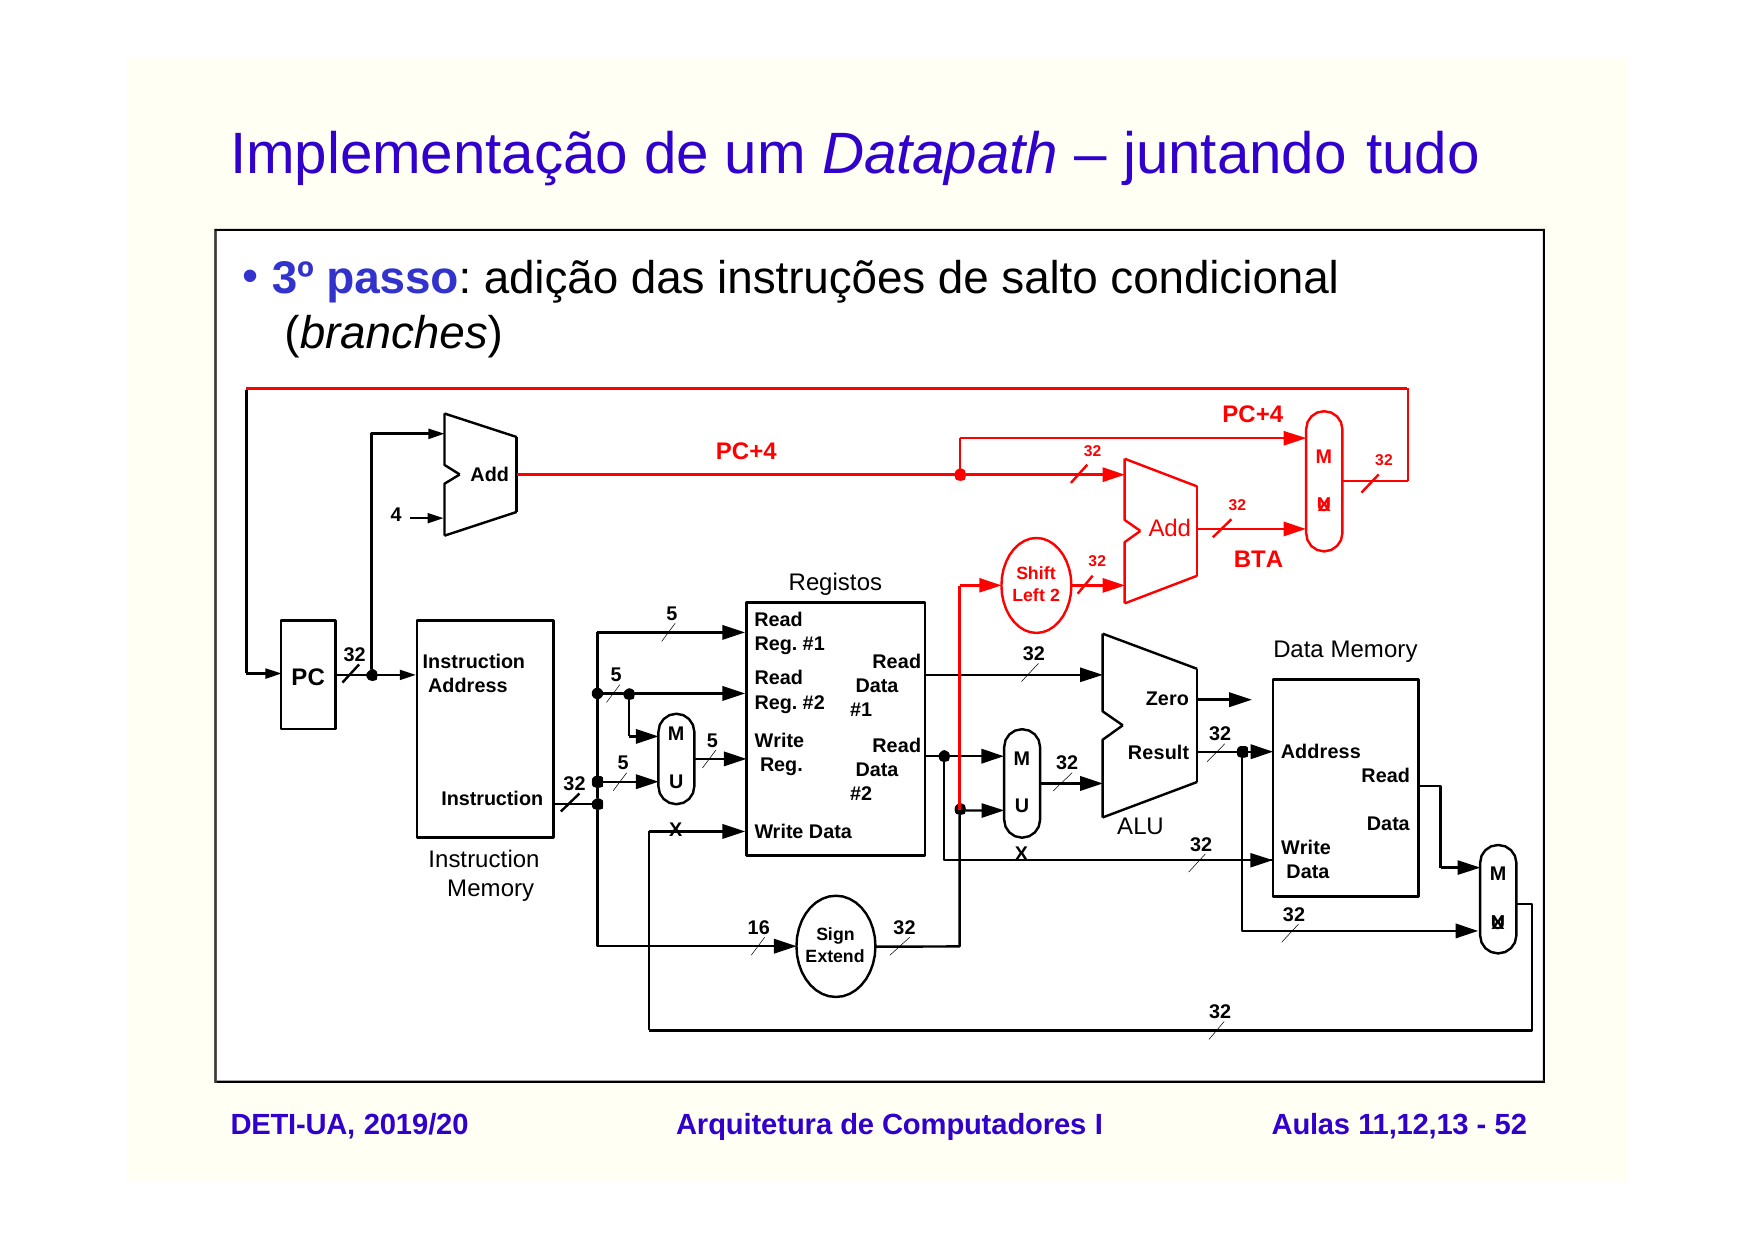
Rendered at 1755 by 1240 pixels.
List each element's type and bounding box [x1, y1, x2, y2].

slide_number [228, 1109, 473, 1240]
title [228, 113, 1484, 323]
text_box [214, 228, 1545, 1083]
footer [673, 1109, 1107, 1240]
slide_number [1269, 1109, 1533, 1240]
